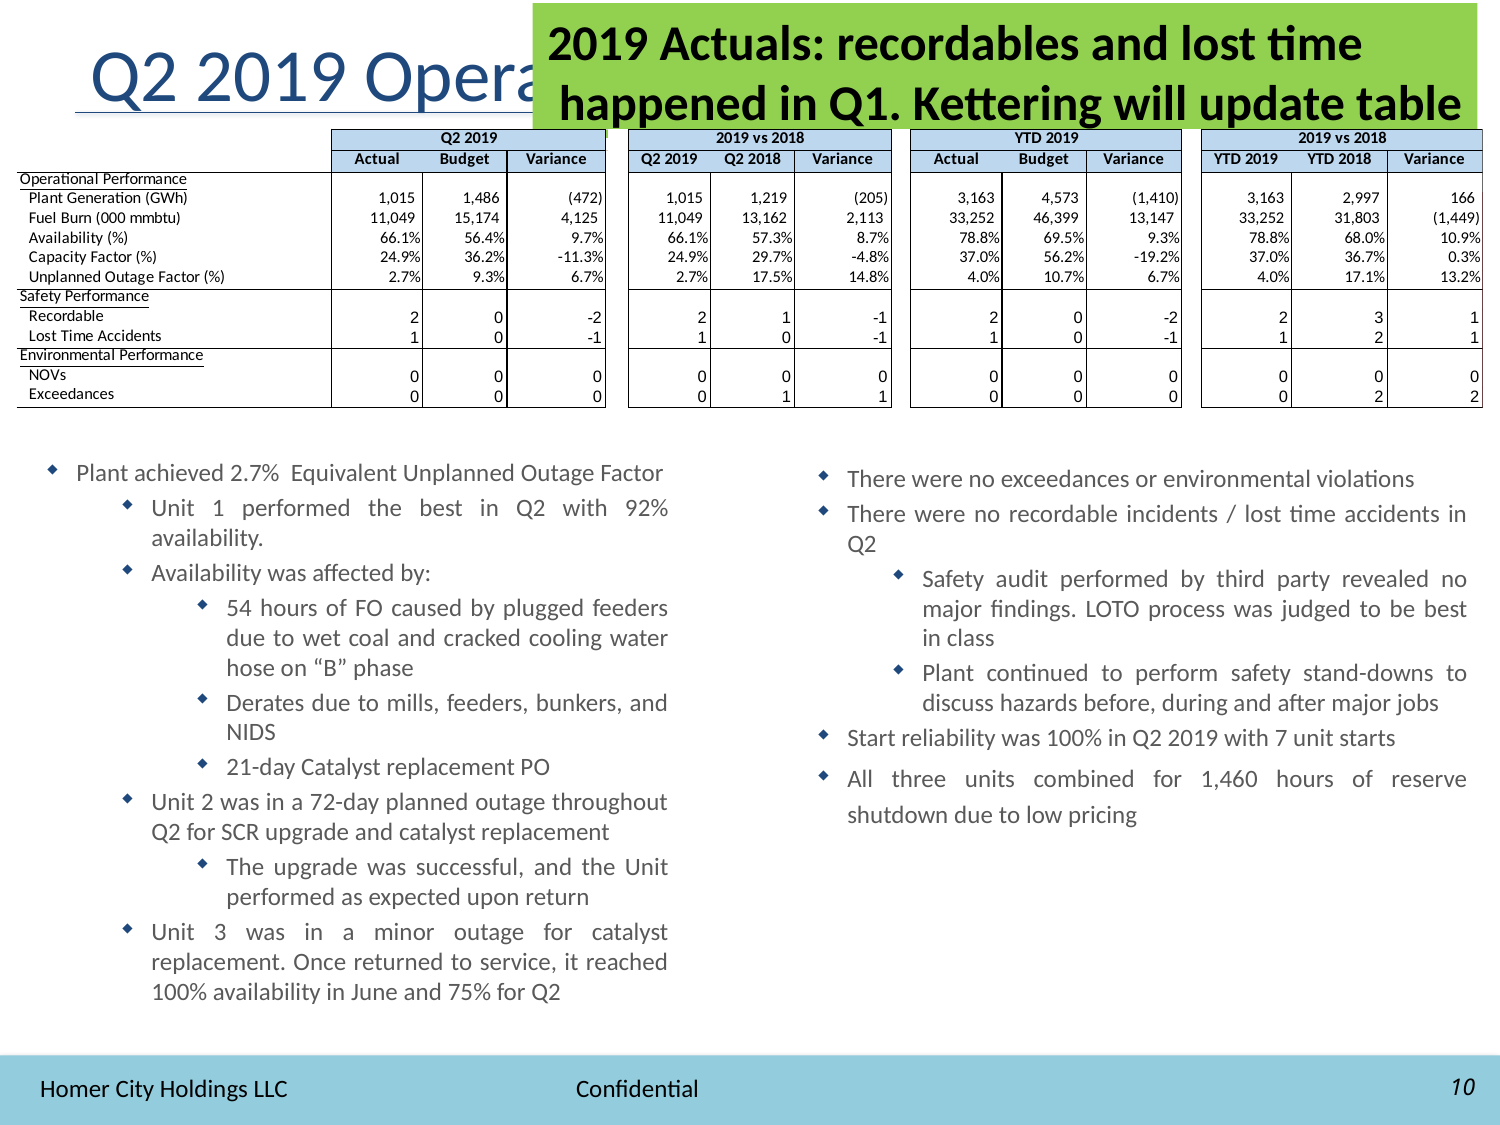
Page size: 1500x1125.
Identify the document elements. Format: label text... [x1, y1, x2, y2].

text_box There were no exceedances or environmental violations There were no recordable incidents / lost time accidents in Q2 Safety audit performed by third party revealed no major findings. LOTO process was judged to be best in class Plant continued to perform safety stand-downs to discuss hazards before, during and after major jobs Start reliability was 100% in Q2 2019 with 7 unit starts All three units combined for 1,460 hours of reserve shutdown due to low pricing [787, 454, 1484, 836]
text_box 2019 Actuals: recordables and lost time happened in Q1. Kettering will update table [532, 3, 1478, 127]
picture [16, 128, 1484, 409]
text_box Plant achieved 2.7% Equivalent Unplanned Outage Factor Unit 1 performed the best in Q2 with 92% availability. Availability was affected by: 54 hours of FO caused by plugged feeders due to wet coal and cracked cooling water hose on “B” phase Derates due to mills, feeders, bunkers, and NIDS 21-day Catalyst replacement PO Unit 2 was in a 72-day planned outage throughout Q2 for SCR upgrade and catalyst replacement The upgrade was successful, and the Unit performed as expected upon return Unit 3 was in a minor outage for catalyst replacement. Once returned to service, it reached 100% availability in June and 75% for Q2 [16, 448, 684, 1013]
title Q2 2019 Operational Overview [75, 0, 1425, 127]
